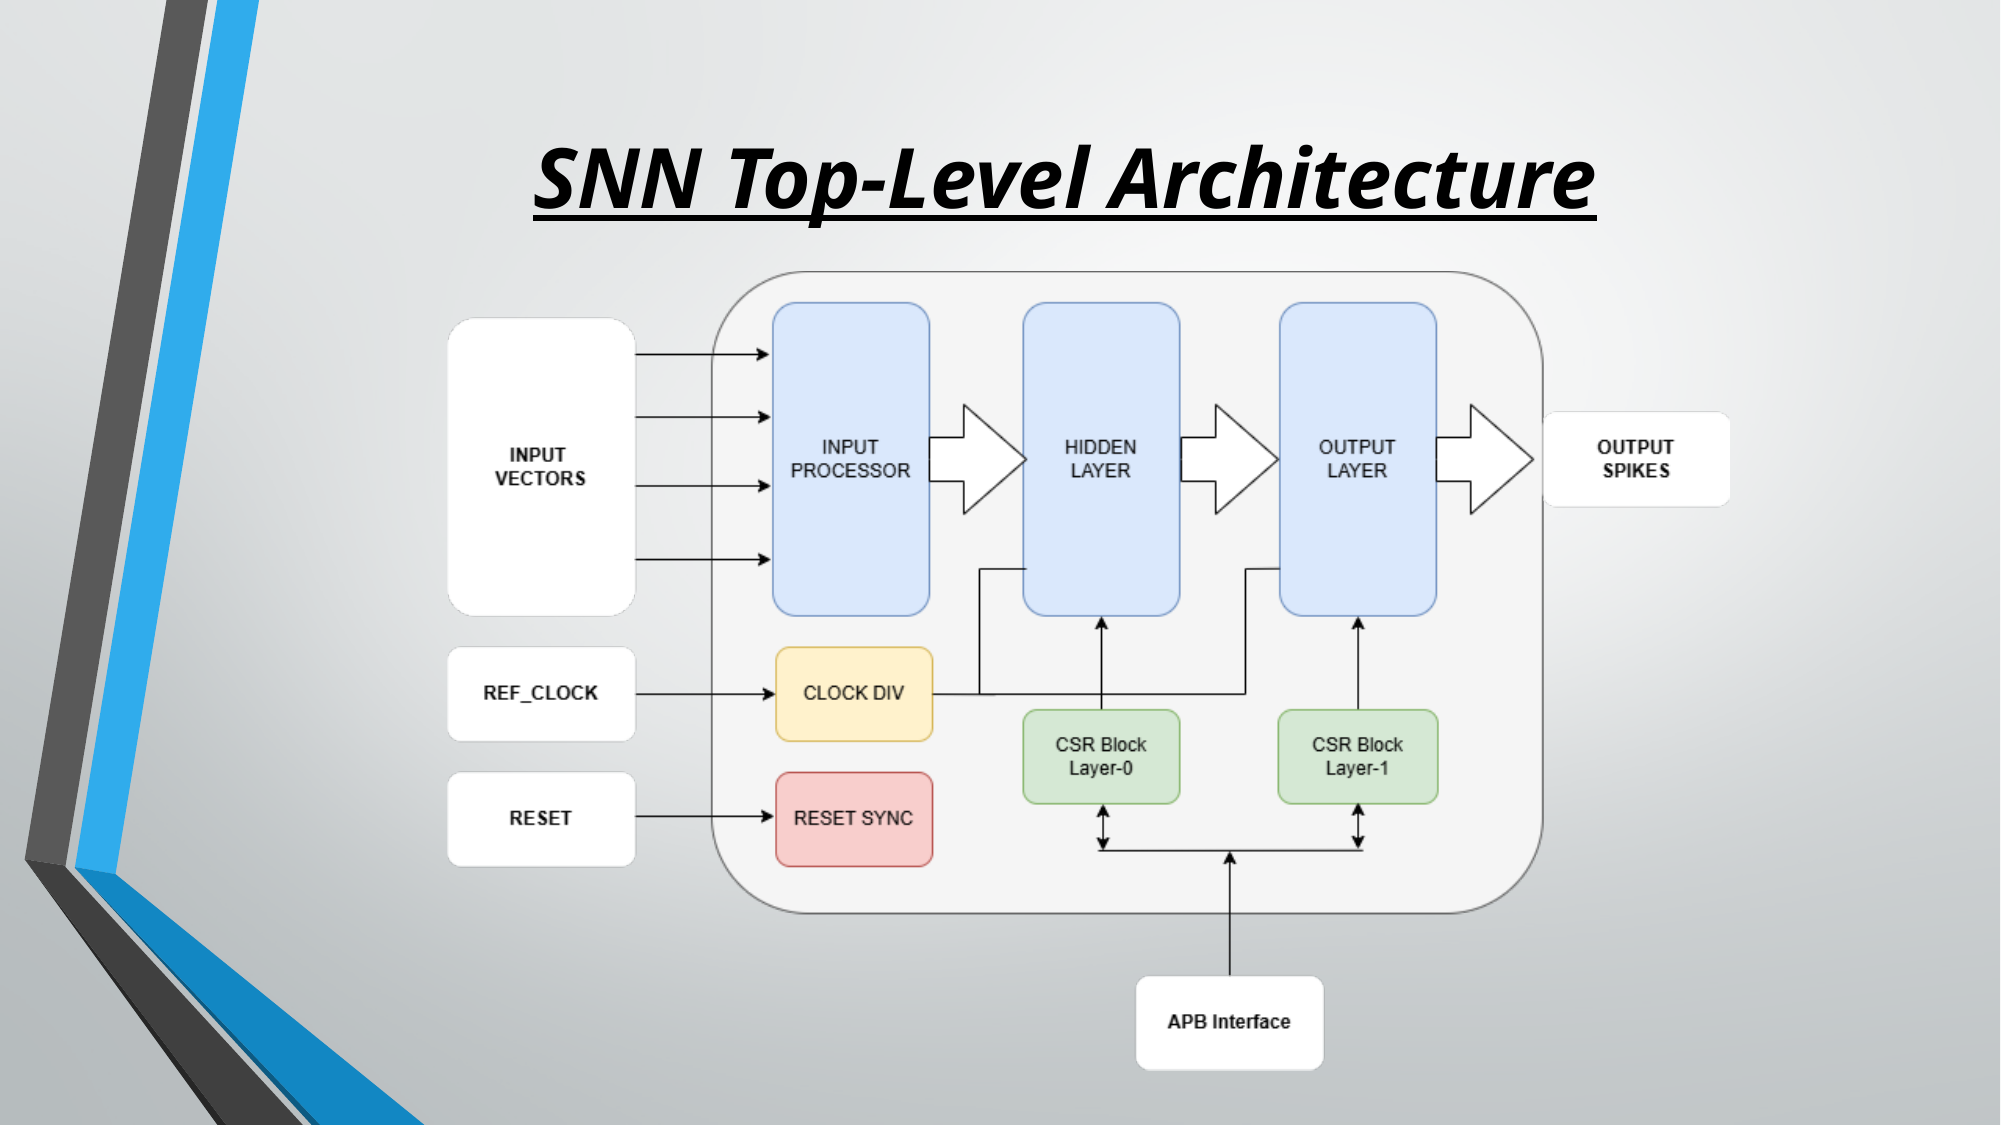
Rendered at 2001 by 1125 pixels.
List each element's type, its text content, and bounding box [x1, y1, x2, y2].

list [447, 271, 1730, 1071]
title SNN Top-Level Architecture [243, 31, 1887, 319]
